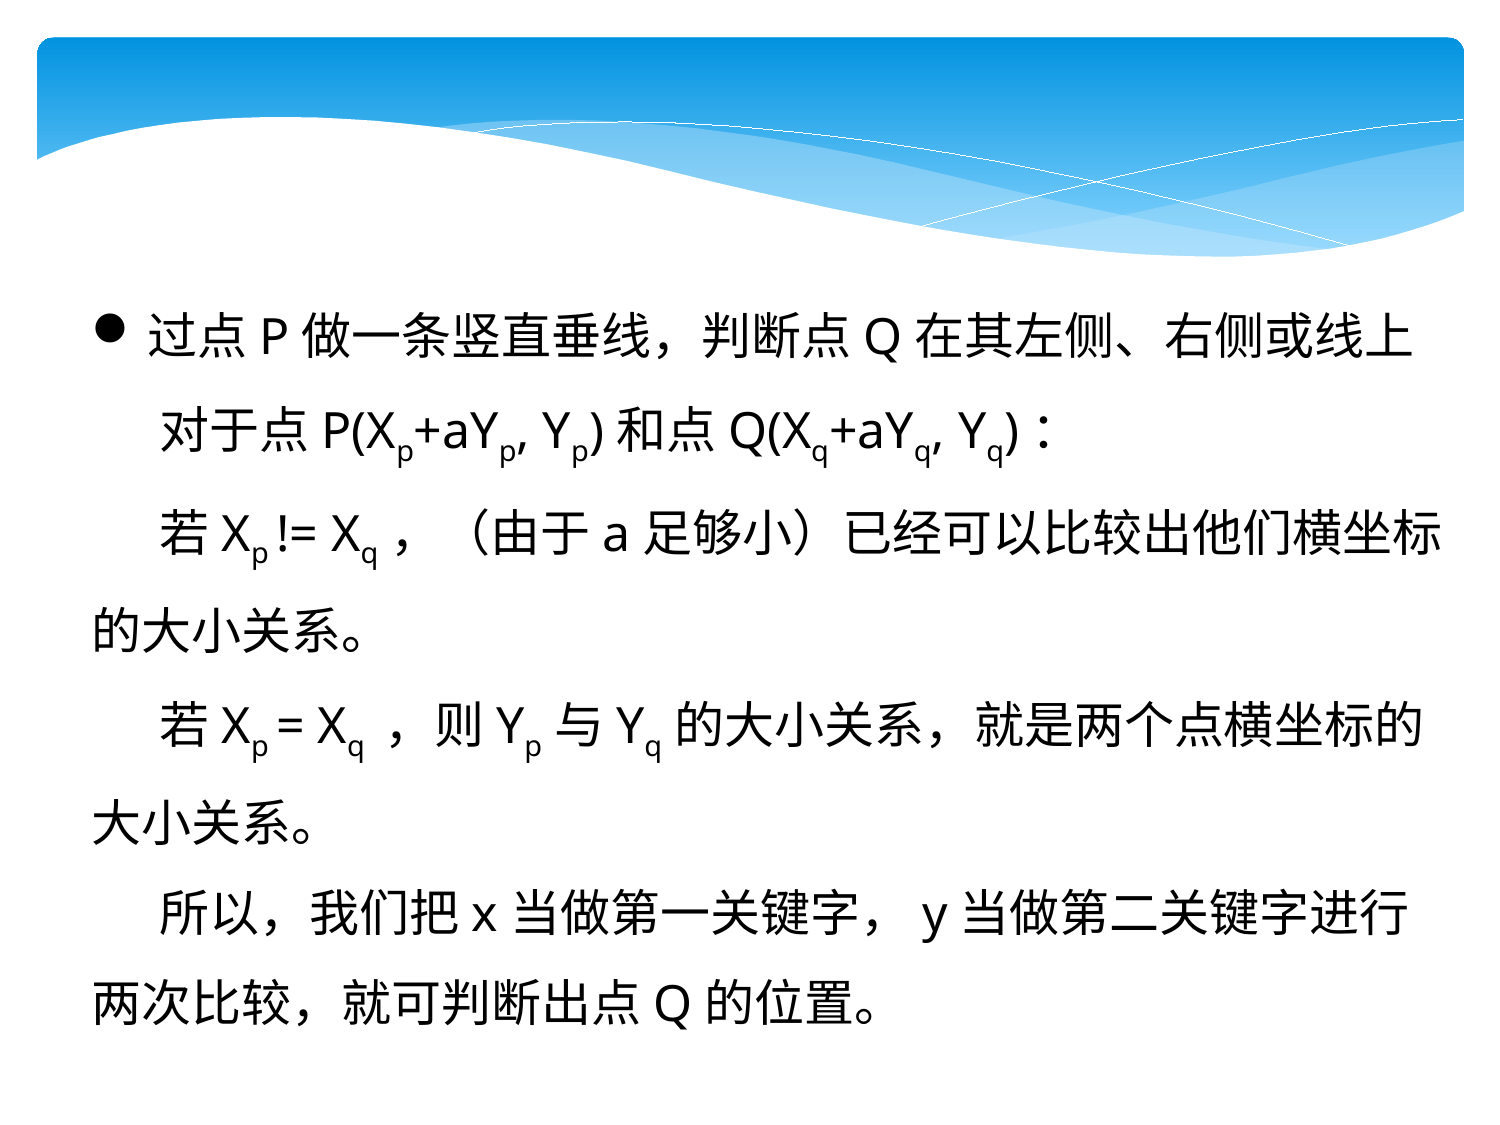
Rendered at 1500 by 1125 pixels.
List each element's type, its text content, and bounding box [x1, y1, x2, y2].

text_box 过点P做一条竖直垂线，判断点Q在其左侧、右侧或线上 对于点P(Xp+aYp, Yp)和点Q(Xq+aYq, Yq)： 若Xp != Xq，（由于a足够小）已经可以比较出他们横坐标的大小关系。 若Xp = Xq ，则Yp与Yq的大小关系，就是两个点横坐标的大小关系。 所以，我们把x当做第一关键字，y当做第二关键字进行两次比较，就可判断出点Q的位置。 [76, 267, 1459, 1040]
